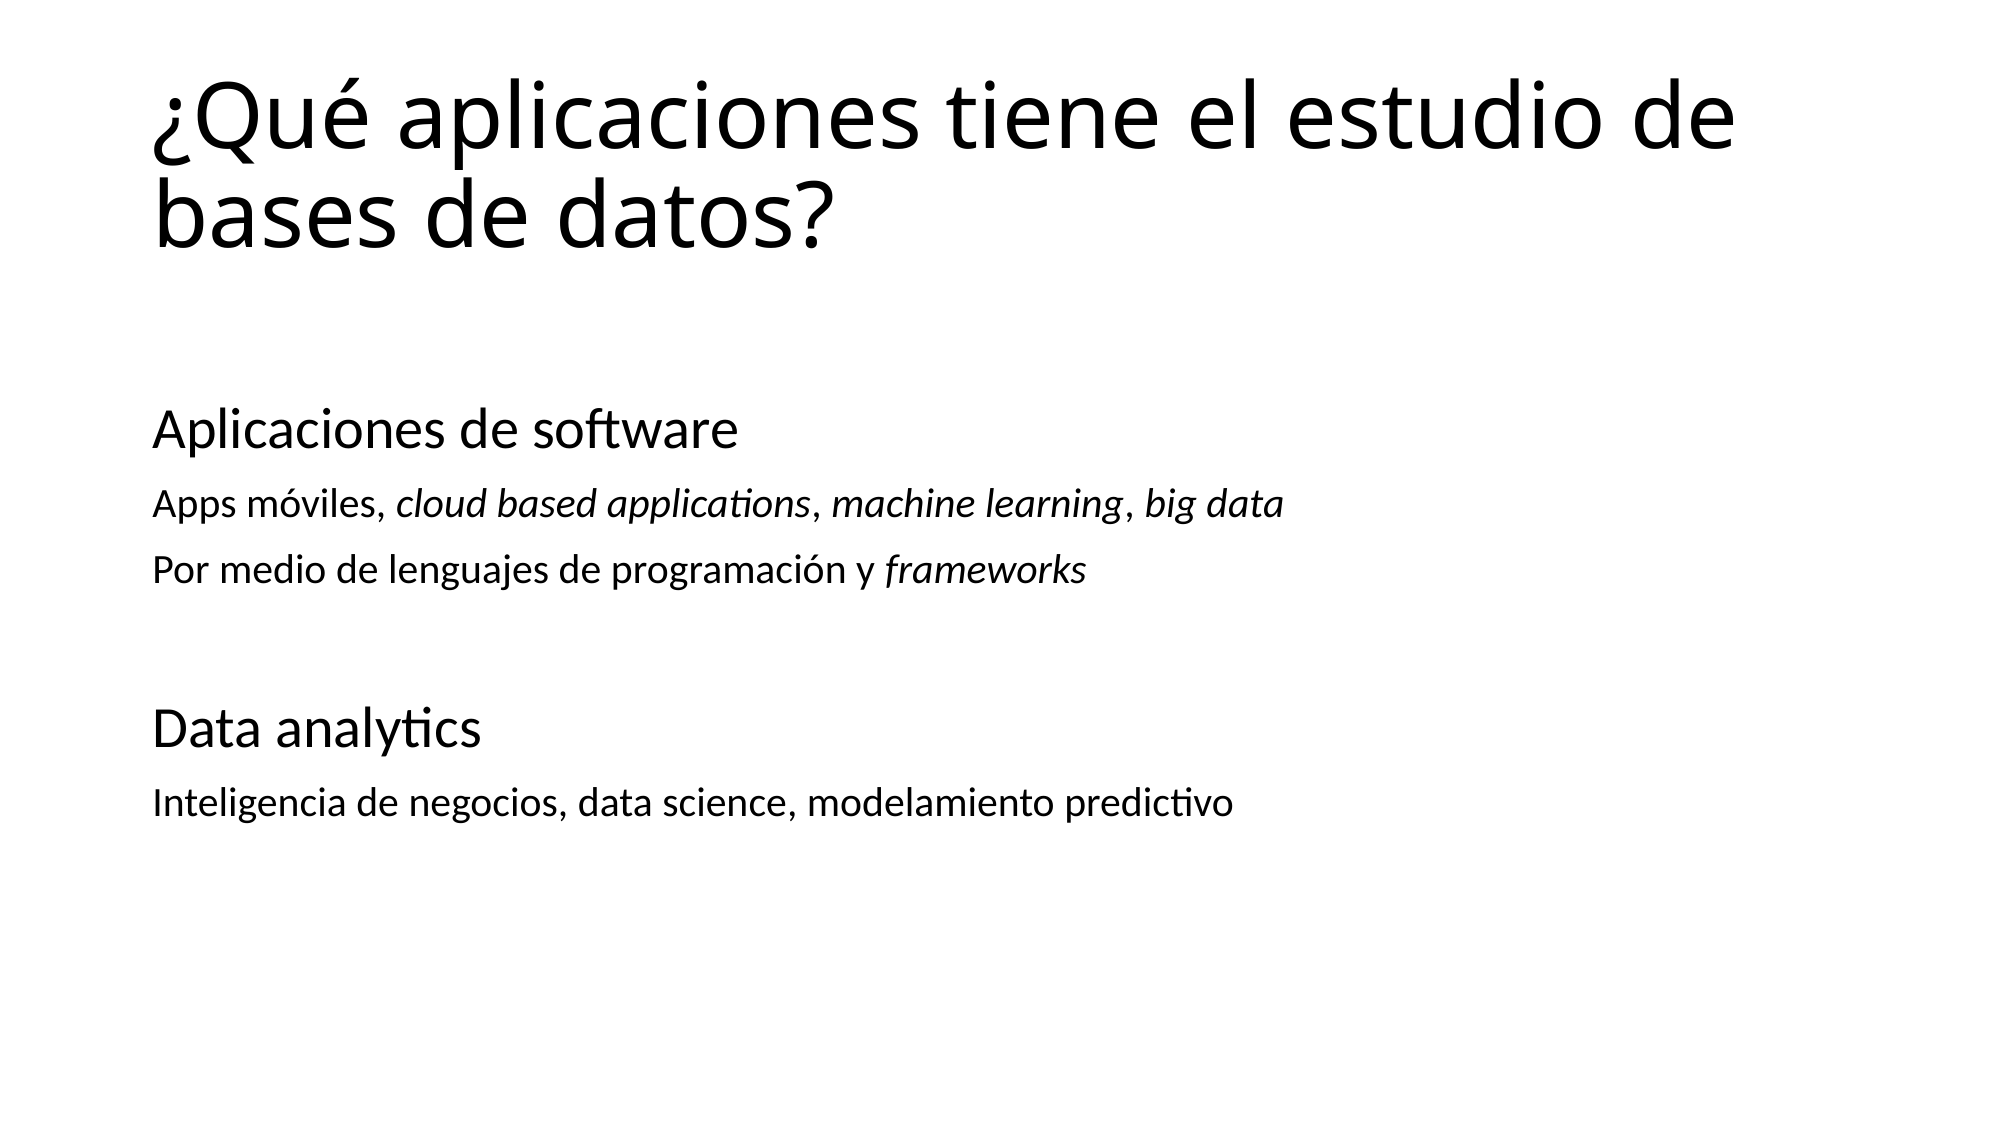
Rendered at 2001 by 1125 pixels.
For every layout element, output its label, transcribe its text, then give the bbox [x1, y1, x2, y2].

list Aplicaciones de software Apps móviles, cloud based applications, machine learning, big data Por medio de lenguajes de programación y frameworks Data analytics Inteligencia de negocios, data science, modelamiento predictivo [137, 299, 1863, 1014]
title ¿Qué aplicaciones tiene el estudio de bases de datos? [137, 59, 1863, 278]
